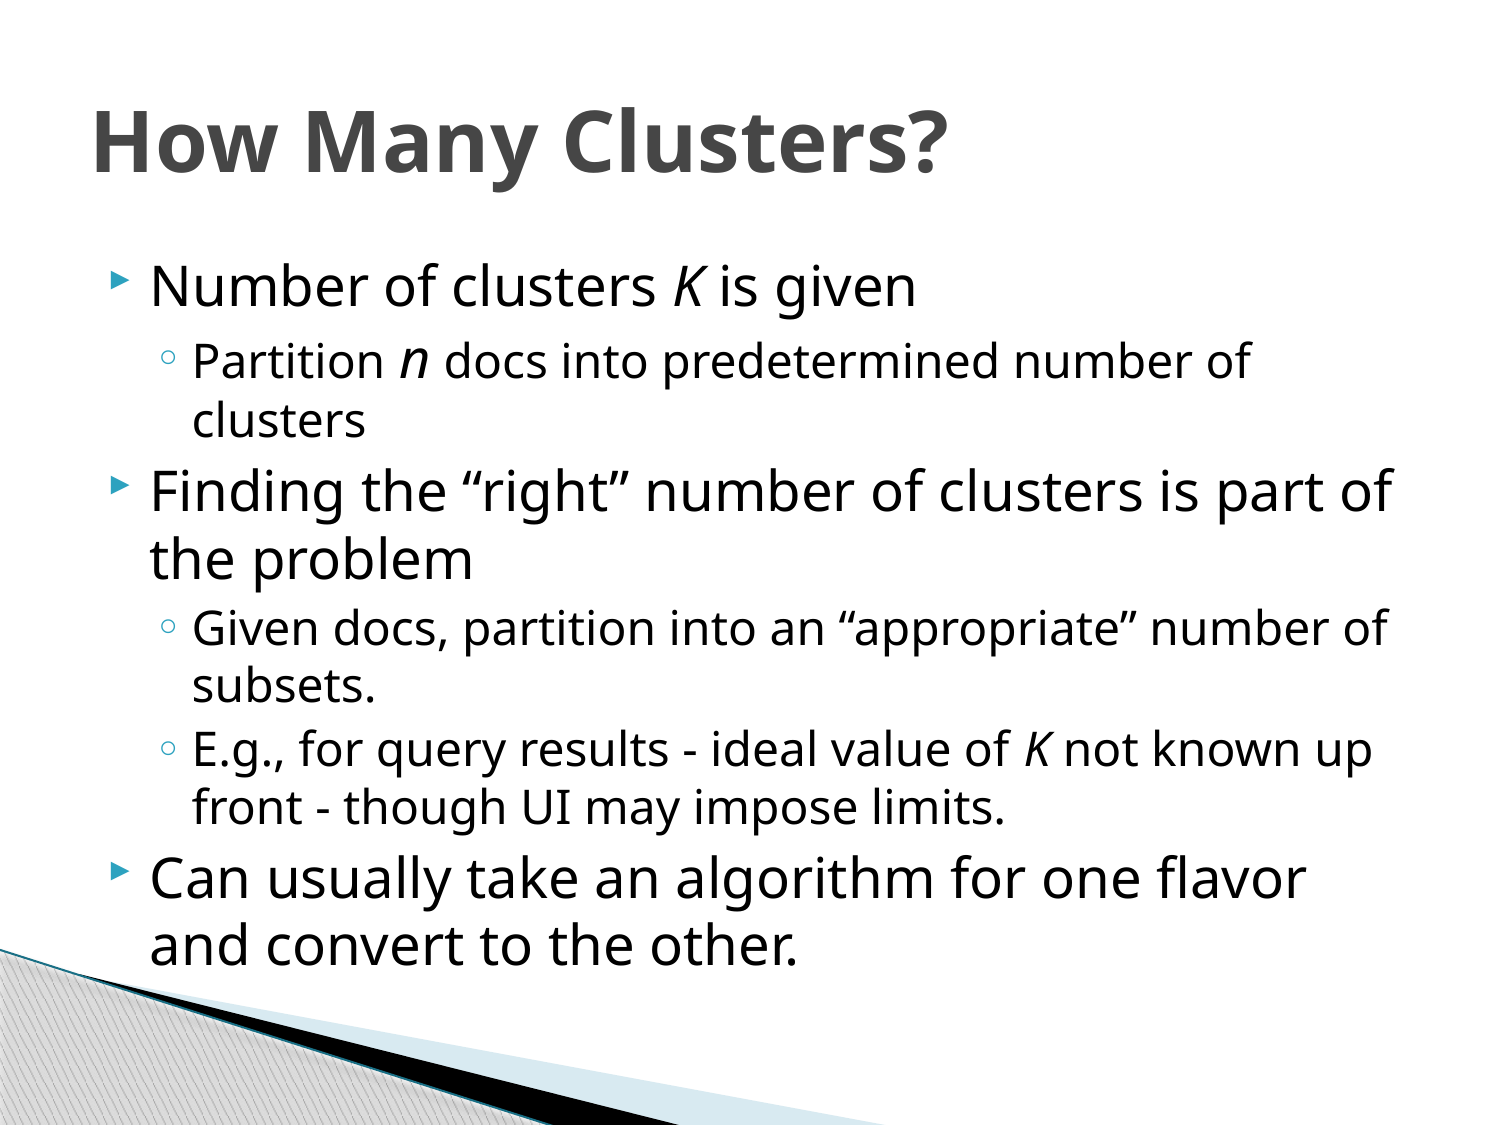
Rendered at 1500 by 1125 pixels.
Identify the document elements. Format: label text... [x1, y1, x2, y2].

title How Many Clusters? [75, 45, 1425, 233]
list Number of clusters K is given Partition n docs into predetermined number of clusters Finding the “right” number of clusters is part of the problem Given docs, partition into an “appropriate” number of subsets. E.g., for query results - ideal value of K not known up front - though UI may impose limits. Can usually take an algorithm for one flavor and convert to the other. [75, 243, 1425, 986]
